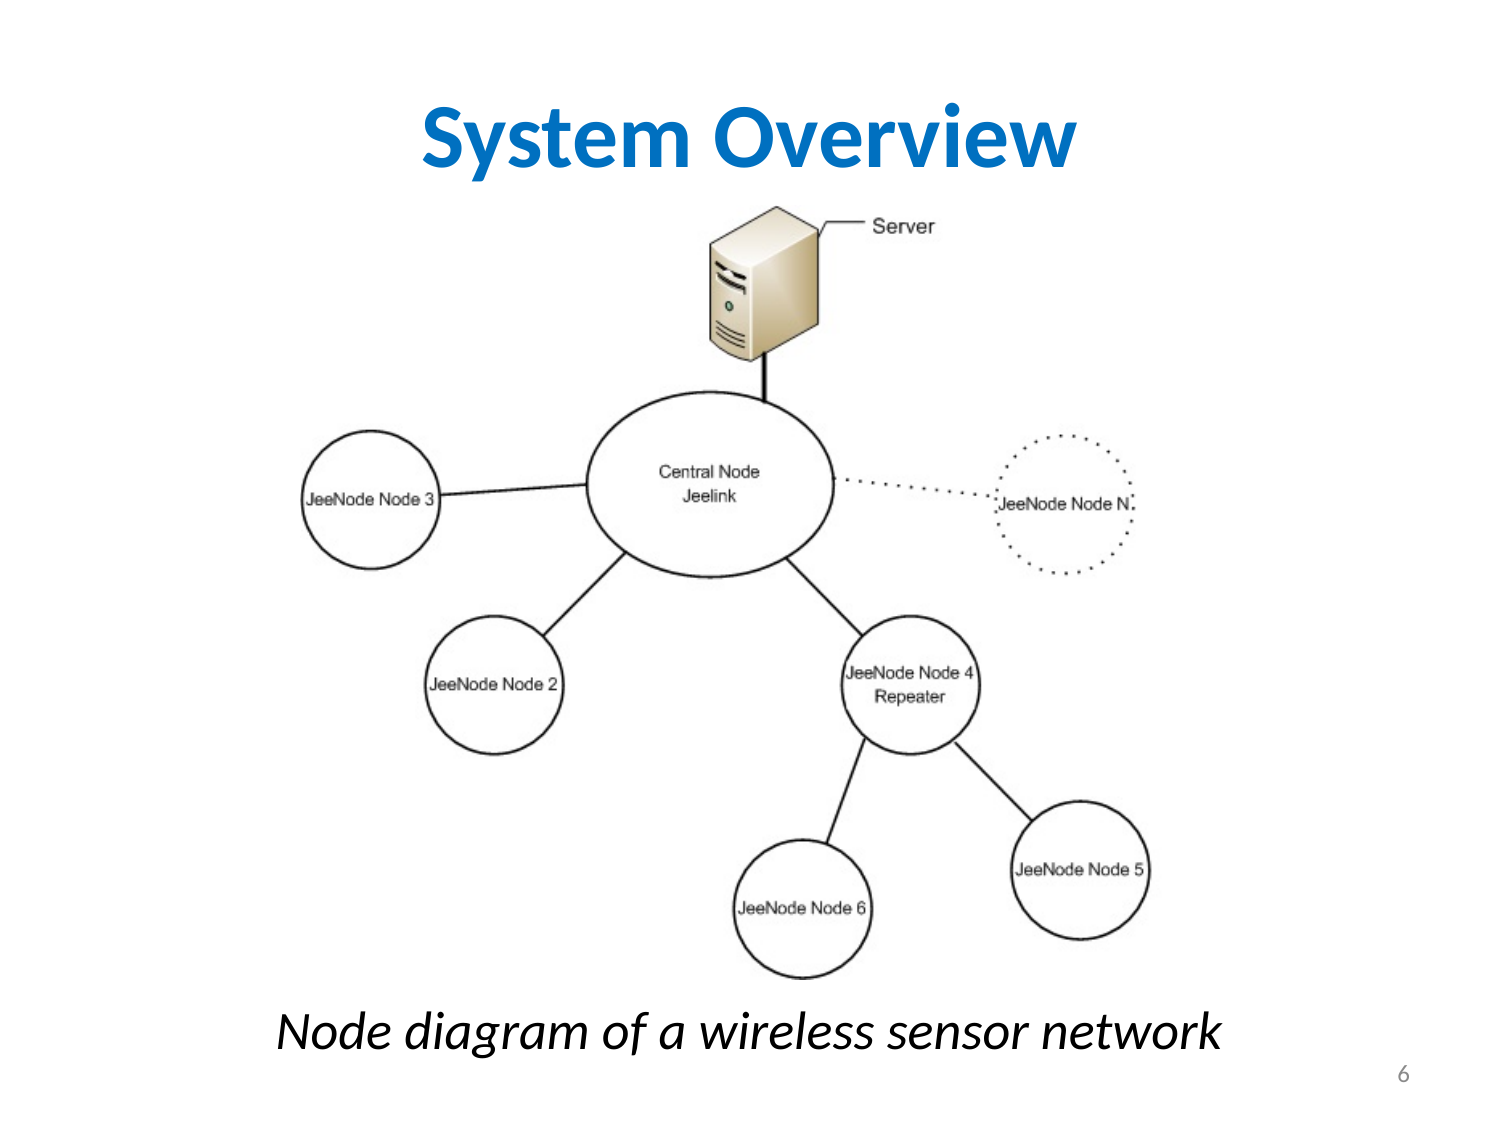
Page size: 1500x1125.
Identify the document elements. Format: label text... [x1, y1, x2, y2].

picture [299, 205, 1213, 981]
slide_number 6 [1074, 1042, 1425, 1103]
list Node diagram of a wireless sensor network [0, 987, 1500, 1075]
title System Overview [75, 37, 1425, 225]
